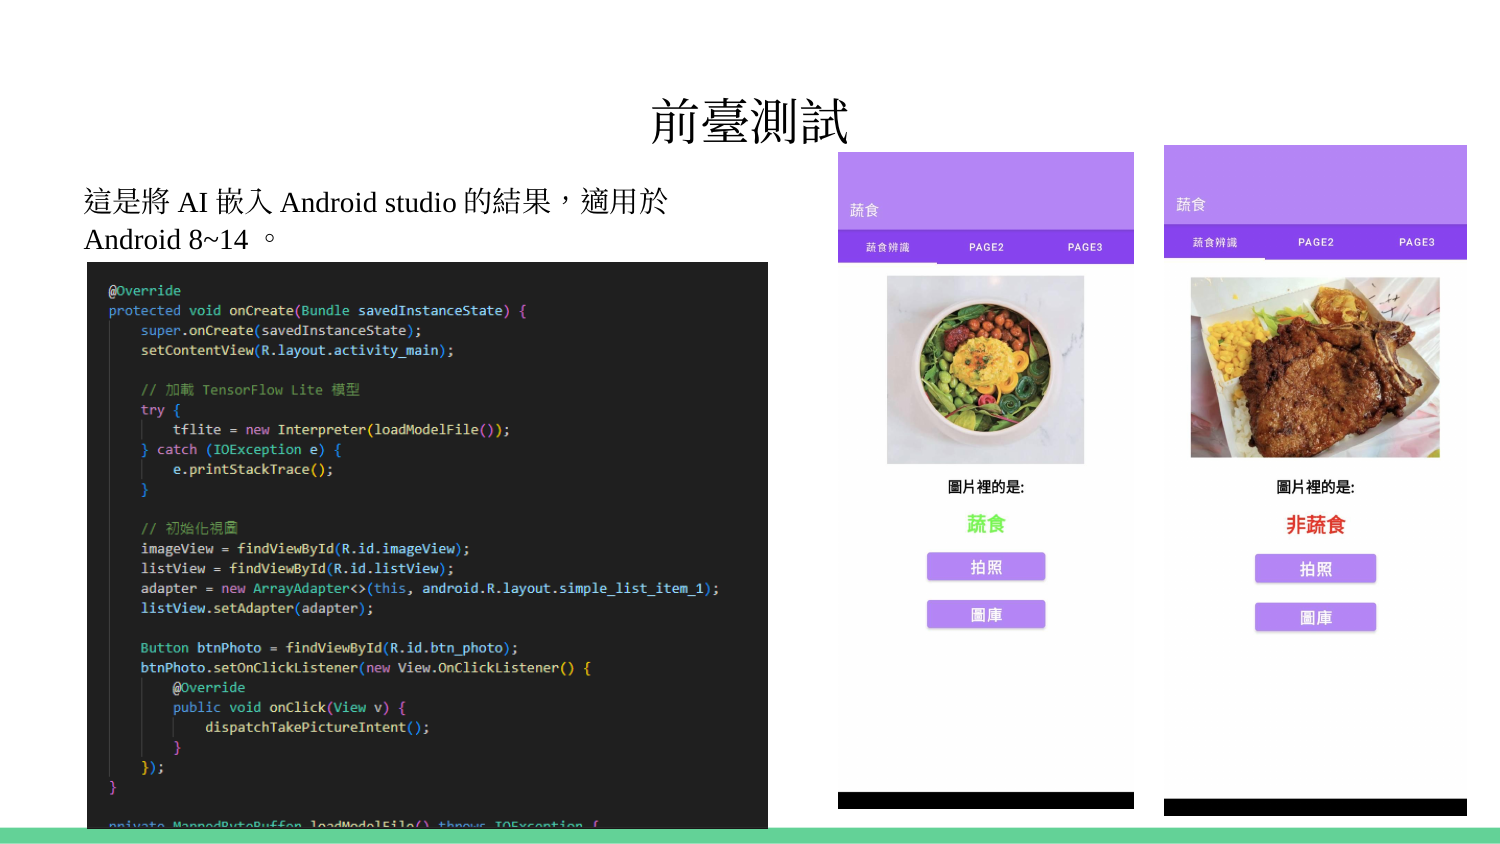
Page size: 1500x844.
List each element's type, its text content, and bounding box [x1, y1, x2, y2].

picture [837, 152, 1134, 809]
list 這是將AI嵌入Android studio的結果，適用於Android 8~14。 [68, 166, 760, 797]
picture [1164, 145, 1467, 816]
title 前臺測試 [51, 72, 1449, 167]
picture [87, 261, 768, 829]
